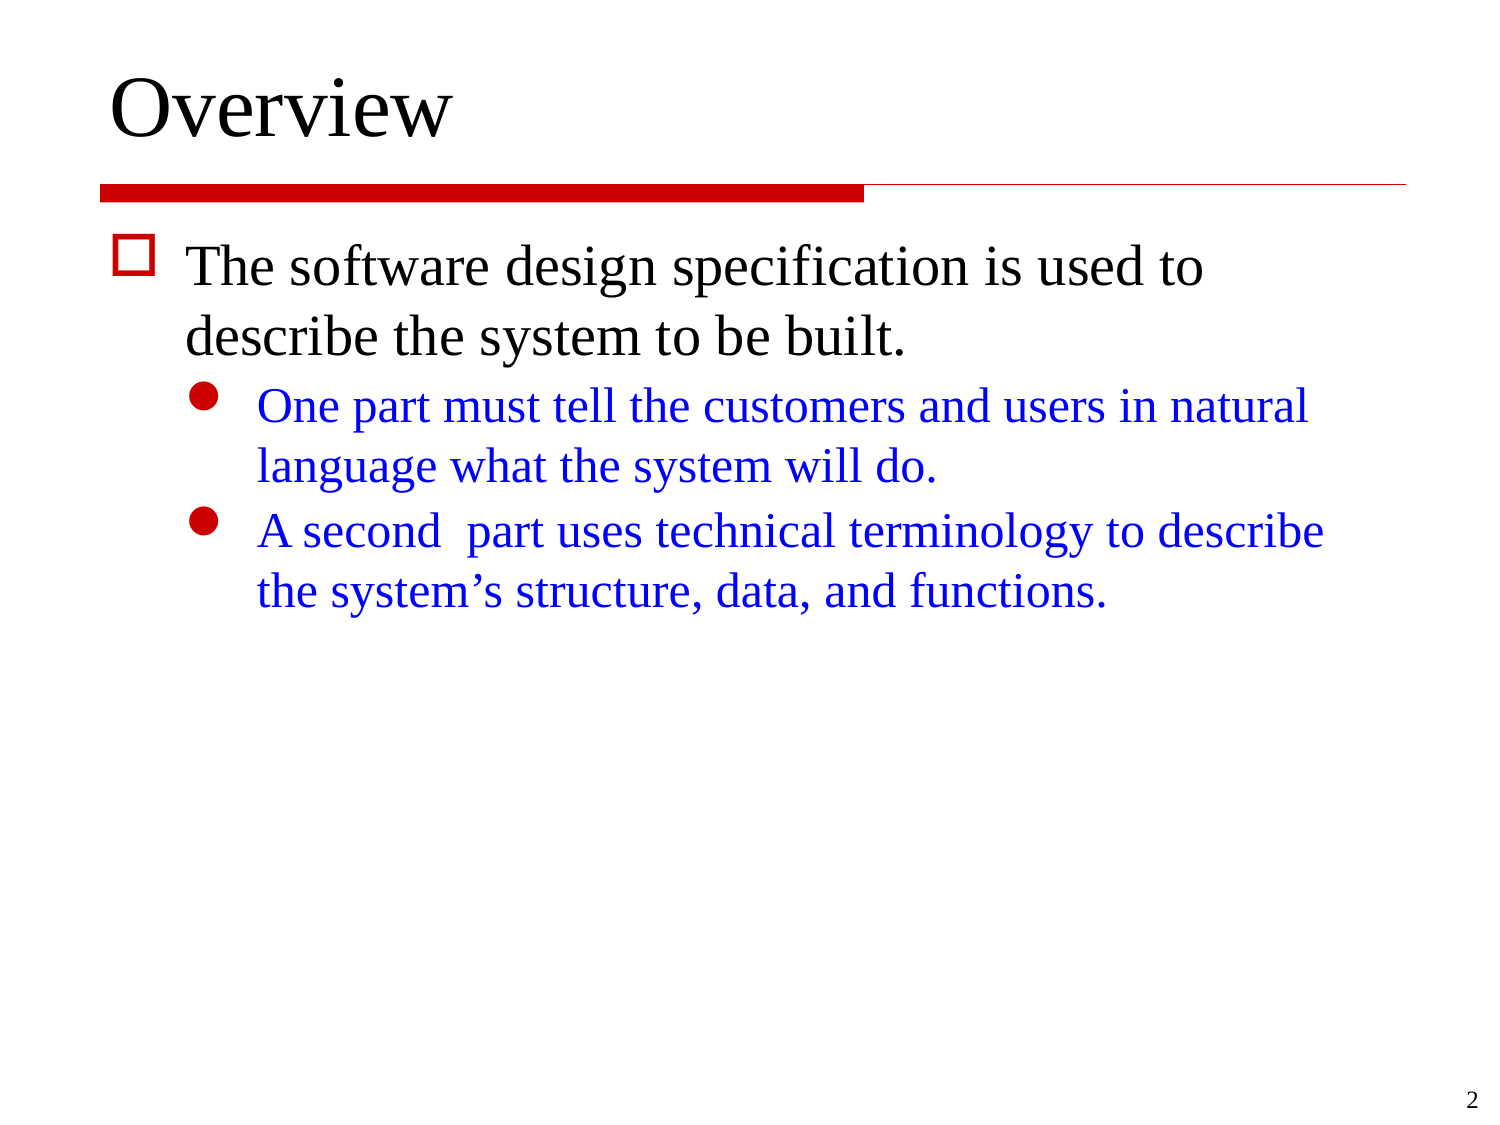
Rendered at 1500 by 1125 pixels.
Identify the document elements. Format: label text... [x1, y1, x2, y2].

list The software design specification is used to describe the system to be built. One part must tell the customers and users in natural language what the system will do. A second part uses technical terminology to describe the system’s structure, data, and functions. [92, 220, 1406, 1035]
title Overview [94, 50, 1407, 161]
footer 2 [1405, 1034, 1495, 1121]
